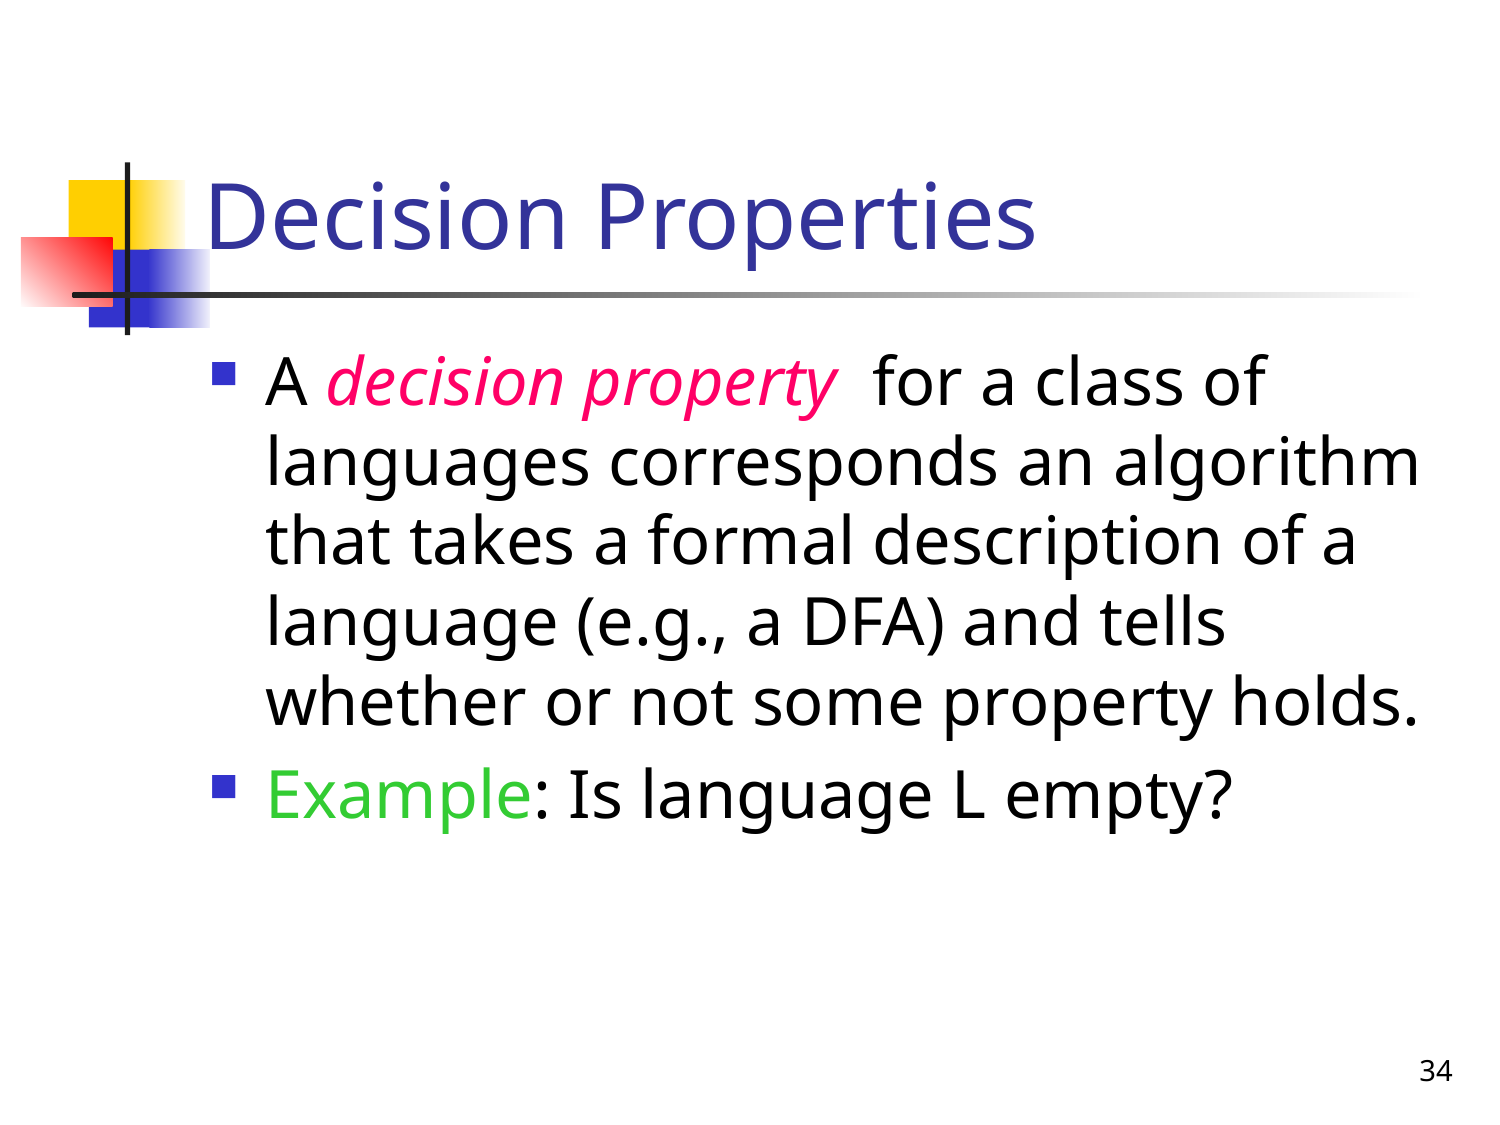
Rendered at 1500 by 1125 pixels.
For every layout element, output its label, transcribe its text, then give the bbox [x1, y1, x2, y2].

slide_number 34 [1155, 1024, 1468, 1100]
title Decision Properties [188, 35, 1468, 275]
list A decision property for a class of languages corresponds an algorithm that takes a formal description of a language (e.g., a DFA) and tells whether or not some property holds. Example: Is language L empty? [193, 331, 1469, 1006]
